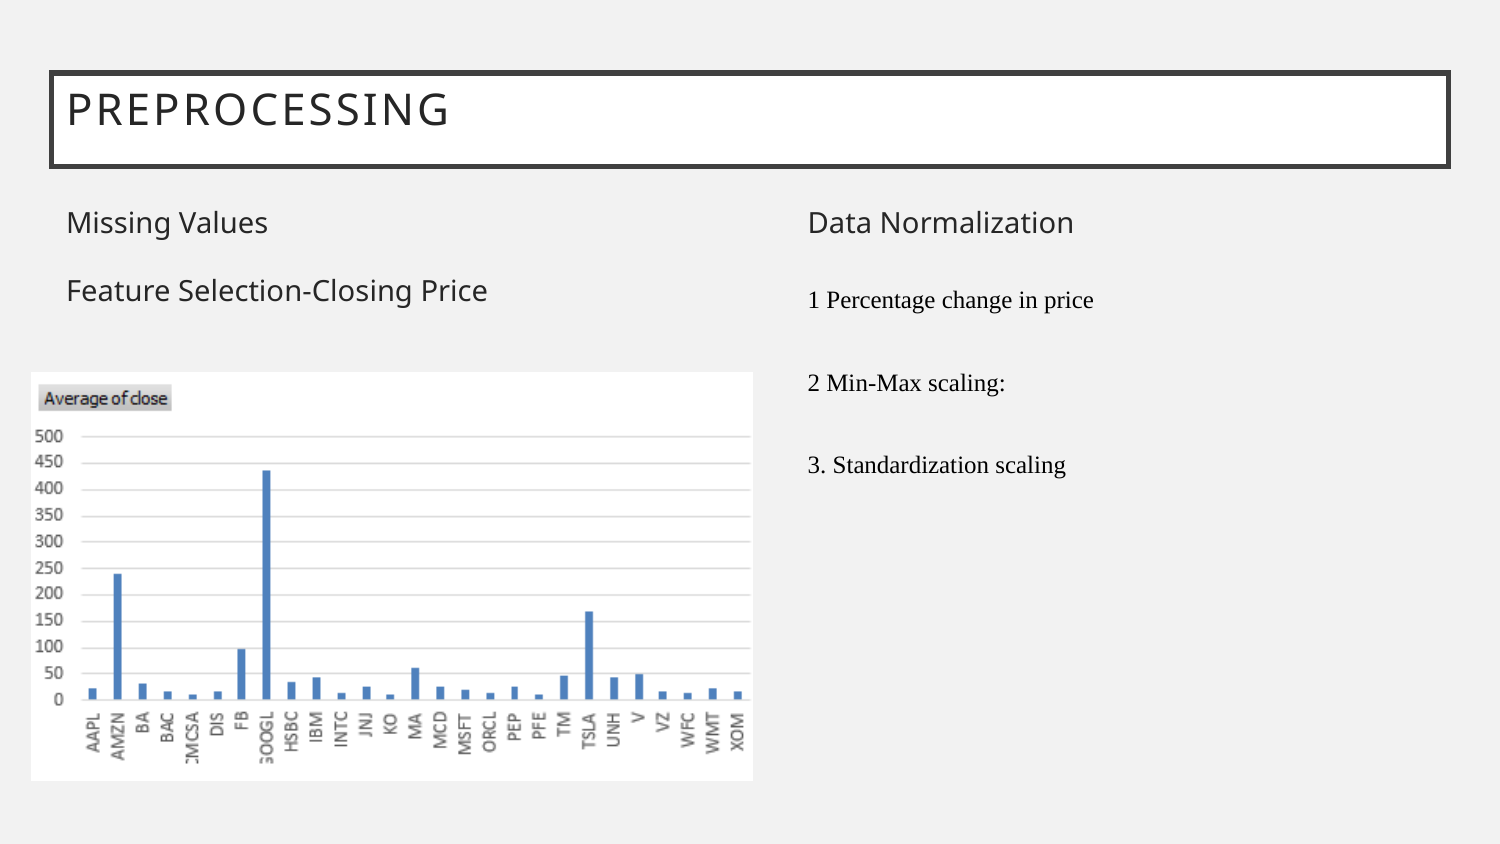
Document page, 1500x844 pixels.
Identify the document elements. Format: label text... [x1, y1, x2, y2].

list Data Normalization 1 Percentage change in price 2 Min-Max scaling: 3. Standardization scaling [792, 189, 1449, 750]
title Preprocessing [49, 70, 1451, 169]
list Missing Values Feature Selection-Closing Price [51, 189, 708, 372]
picture [31, 372, 753, 781]
